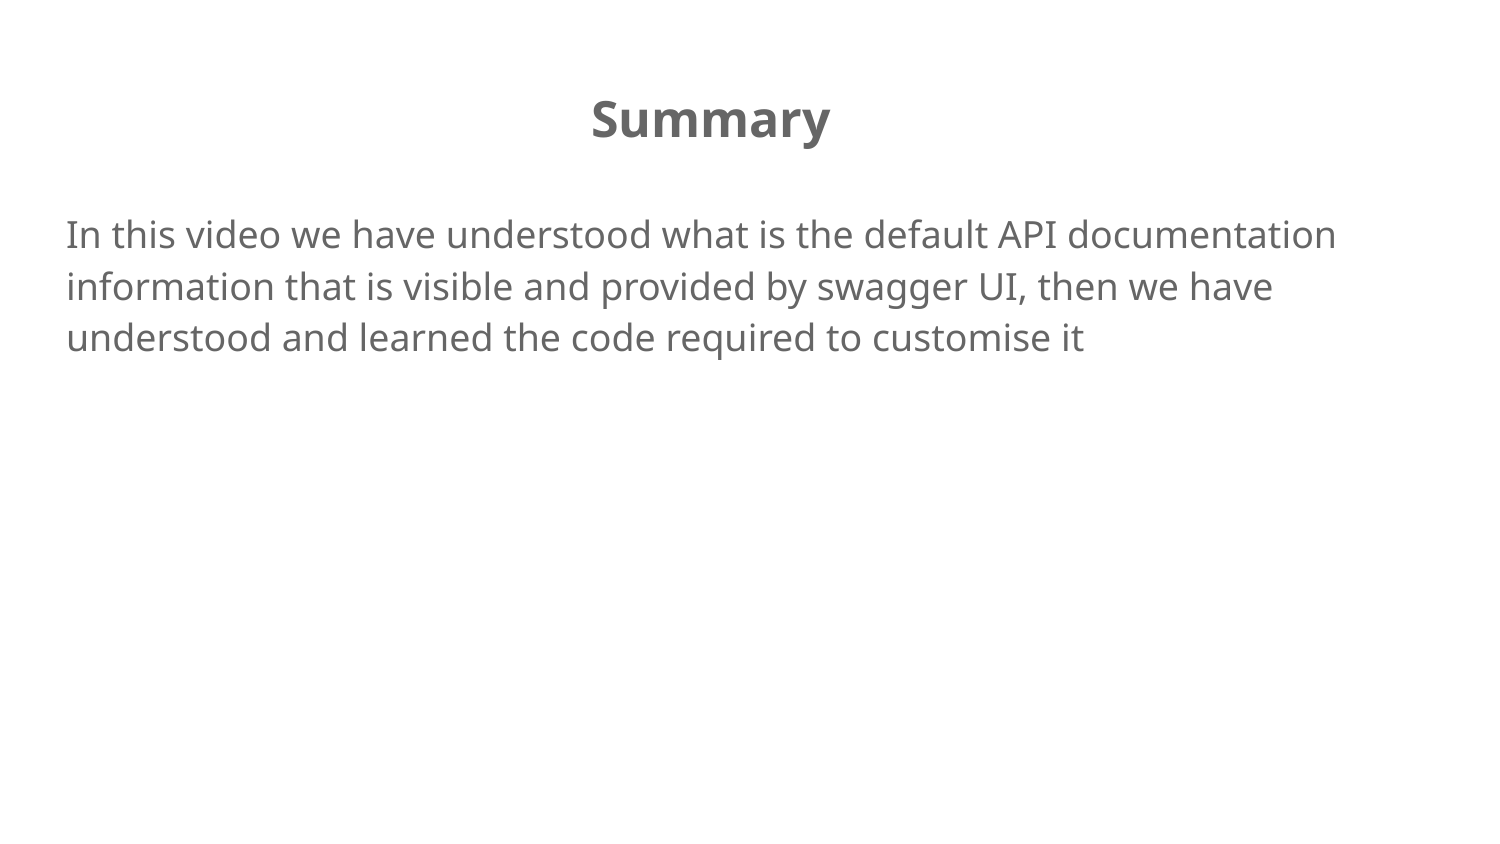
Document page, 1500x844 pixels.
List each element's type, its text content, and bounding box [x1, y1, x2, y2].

list In this video we have understood what is the default API documentation information that is visible and provided by swagger UI, then we have understood and learned the code required to customise it [51, 189, 1449, 750]
title Summary [51, 72, 1449, 167]
